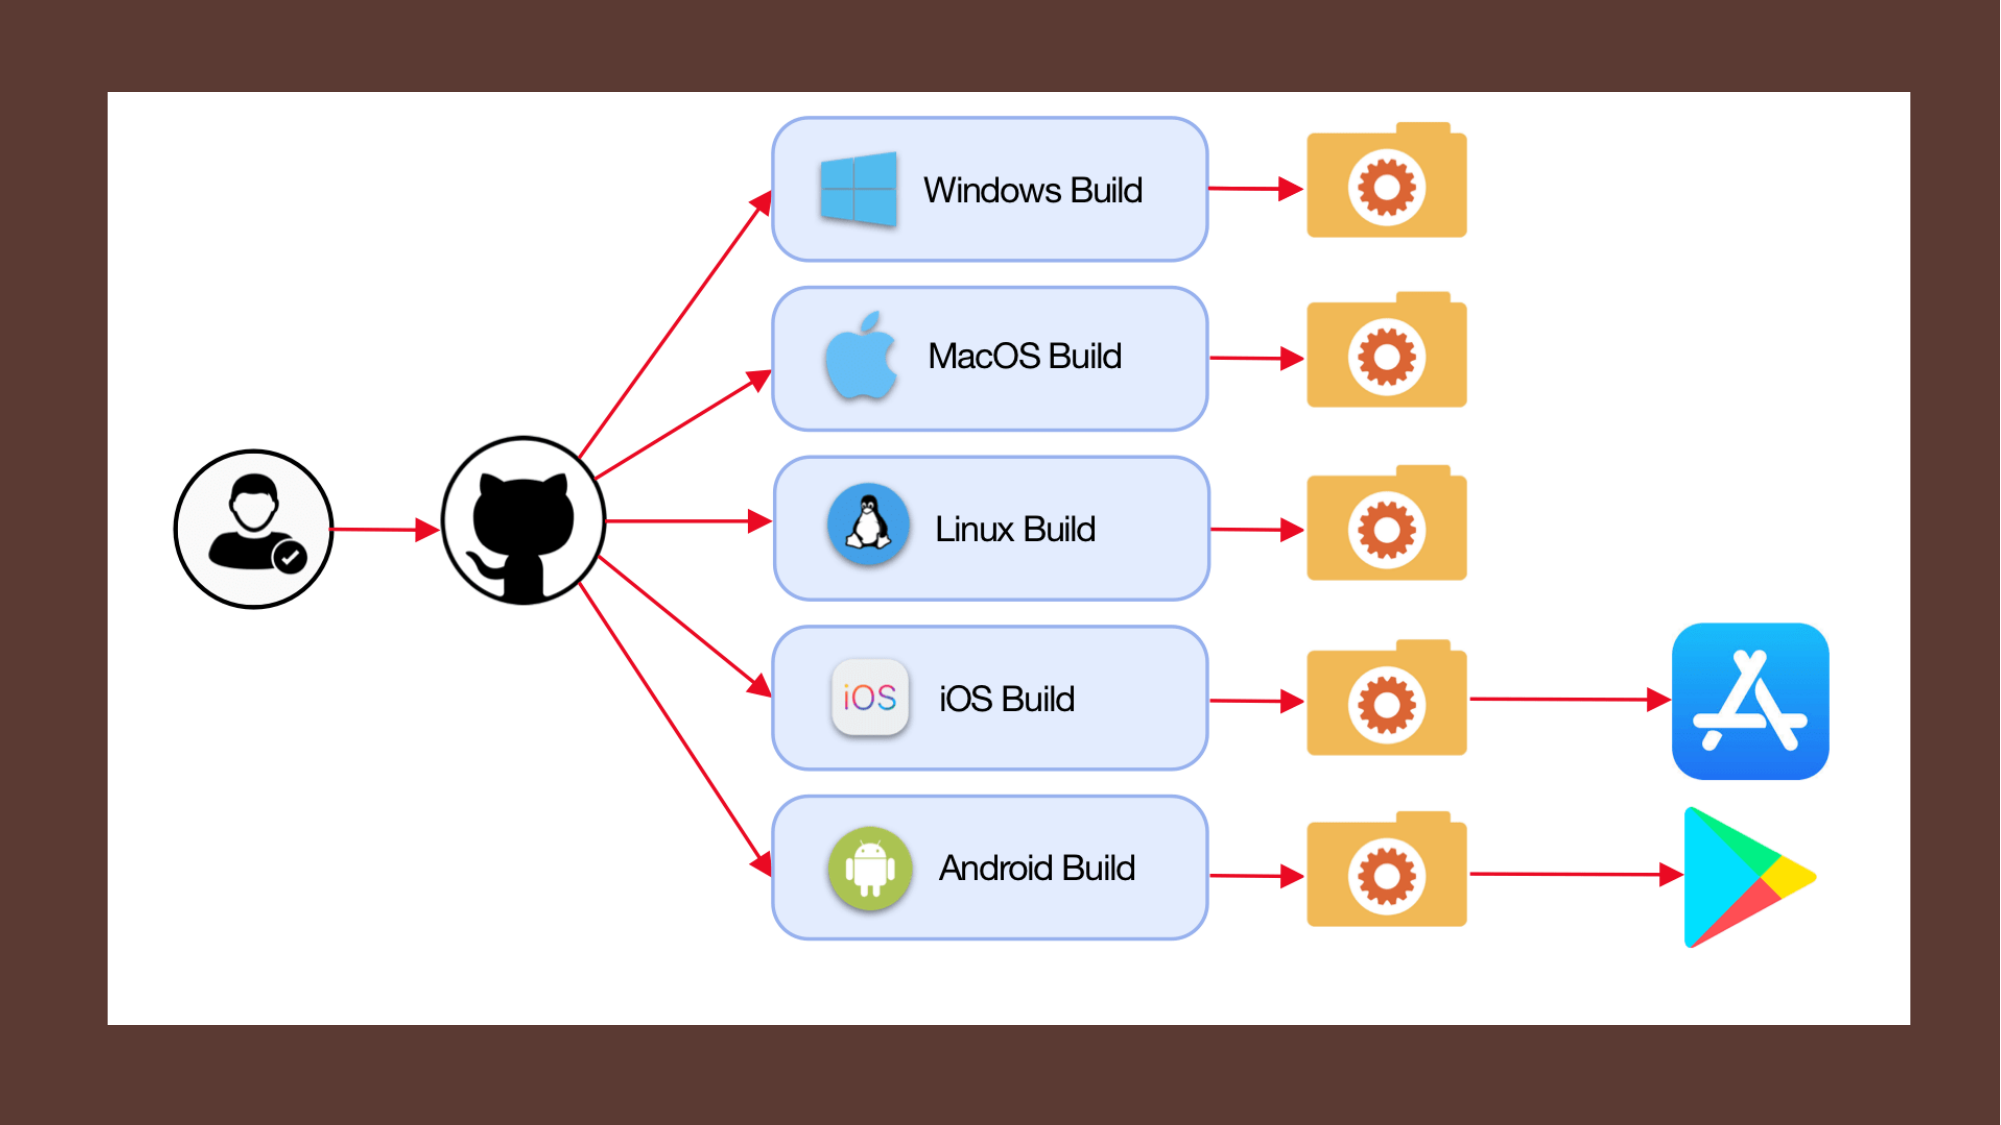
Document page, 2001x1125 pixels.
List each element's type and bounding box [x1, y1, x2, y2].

text_box [0, 0, 2000, 1125]
list [107, 92, 1911, 1026]
